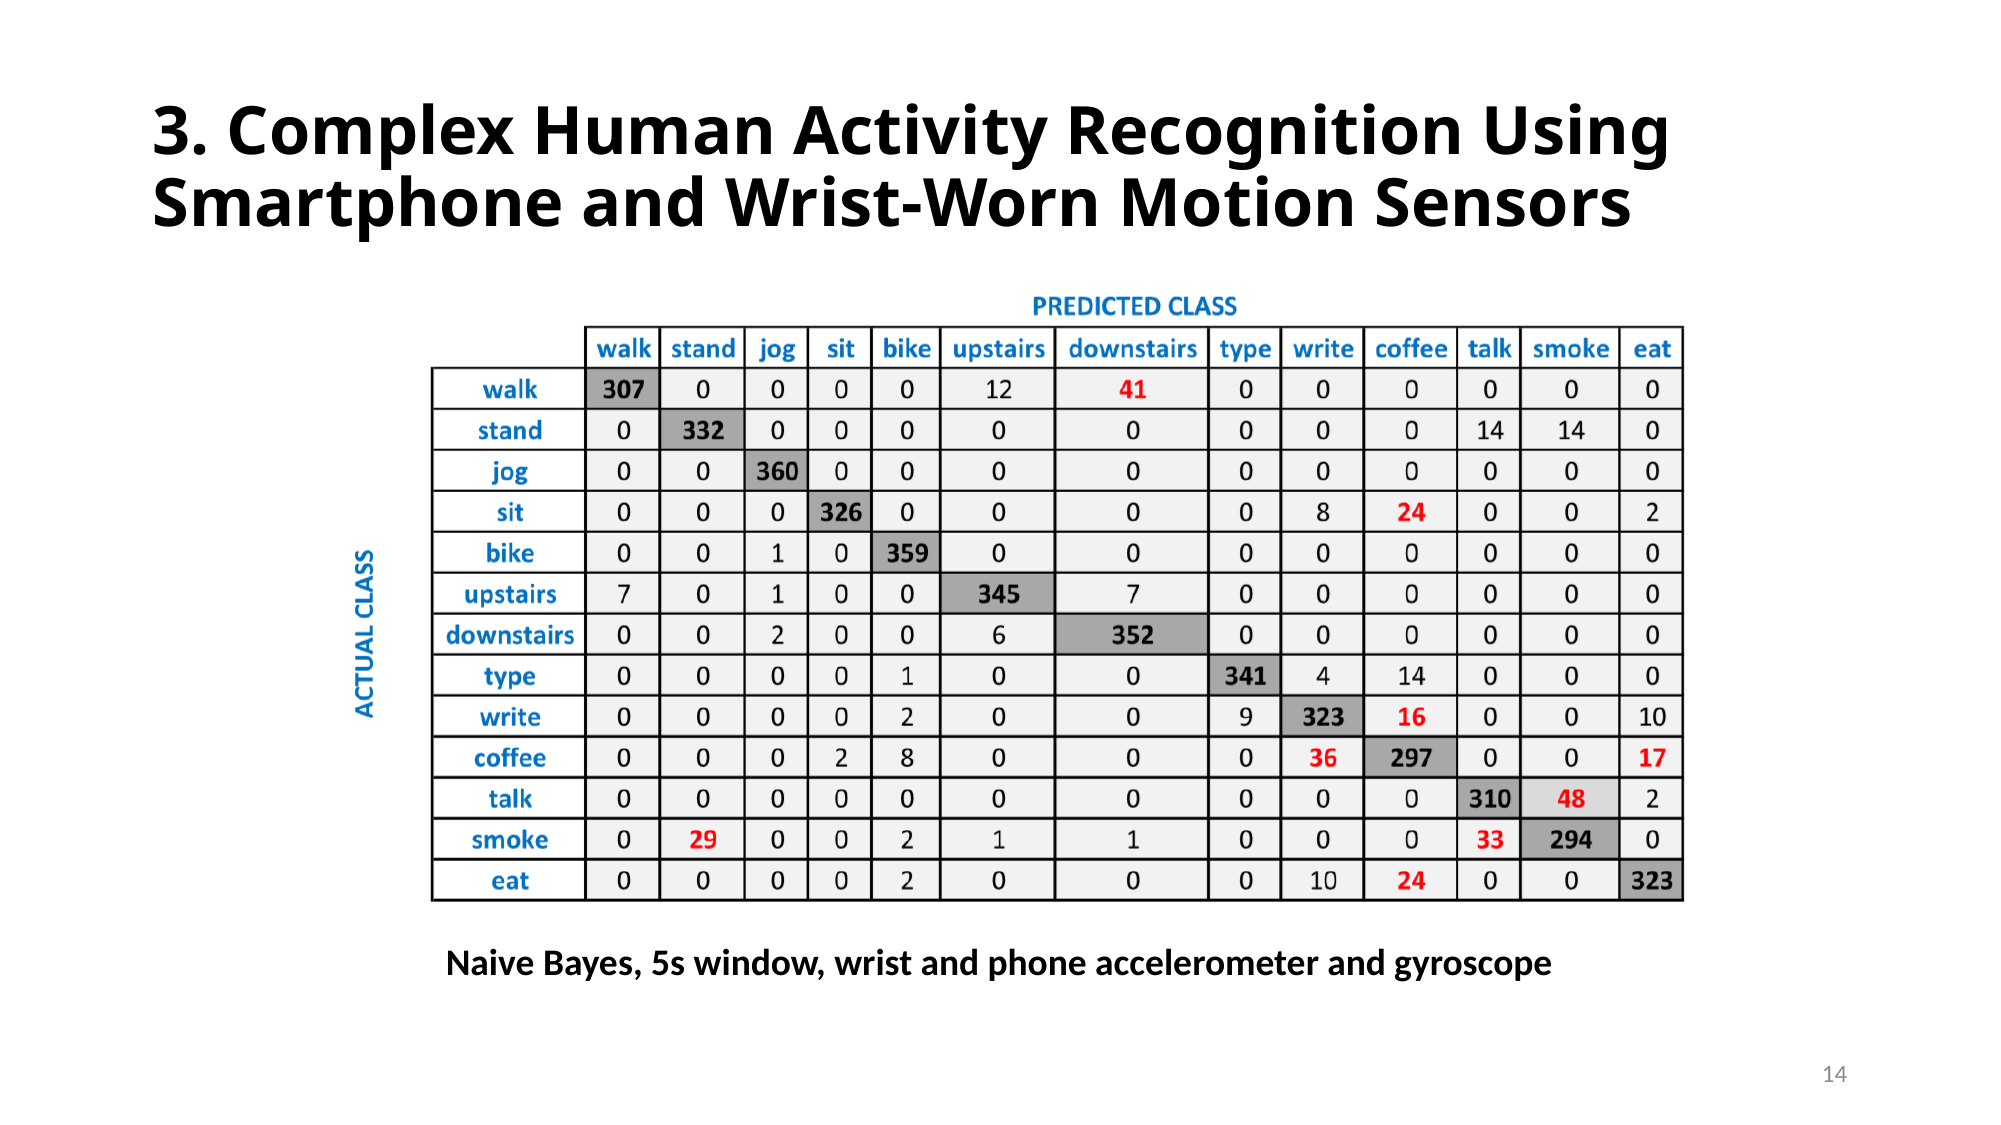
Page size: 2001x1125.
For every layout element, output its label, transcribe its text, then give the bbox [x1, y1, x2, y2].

slide_number 14 [1412, 1042, 1863, 1103]
picture [298, 275, 1702, 913]
title 3. Complex Human Activity Recognition Using Smartphone and Wrist-Worn Motion Sensors [137, 59, 1863, 278]
text_box Naive Bayes, 5s window, wrist and phone accelerometer and gyroscope [431, 930, 1569, 991]
